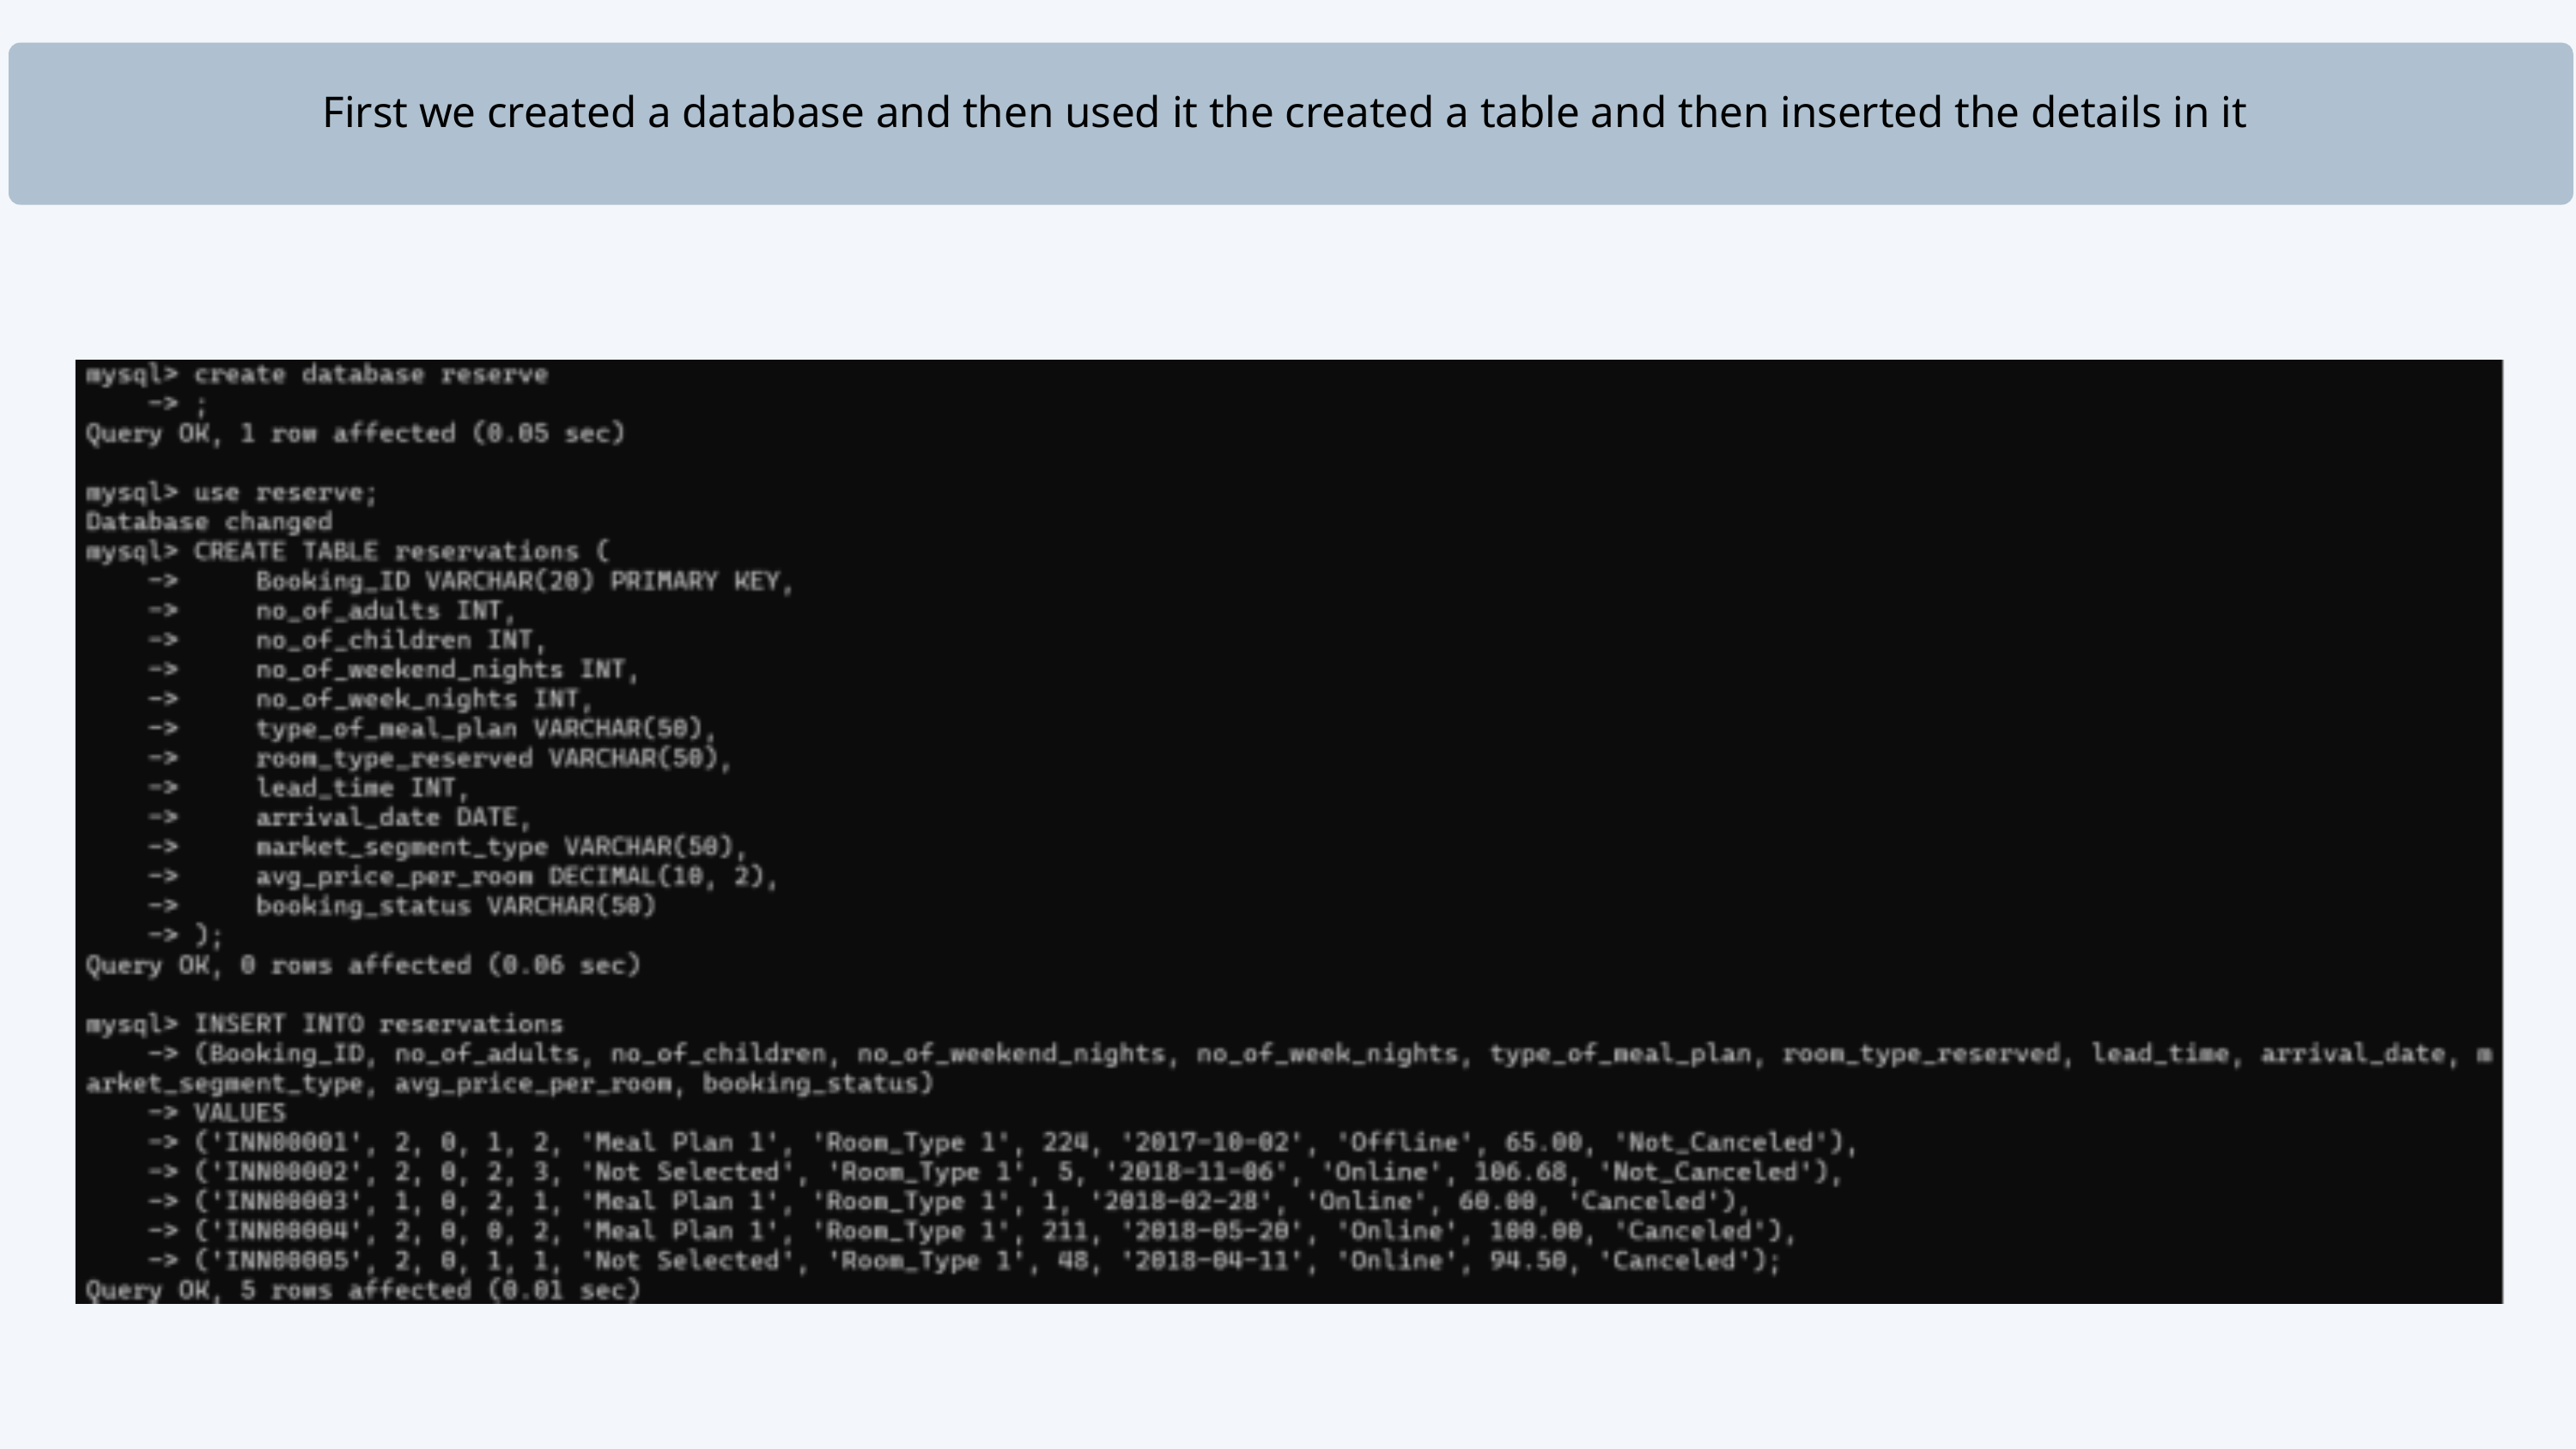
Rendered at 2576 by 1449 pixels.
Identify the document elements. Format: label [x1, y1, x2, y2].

text_box [75, 360, 2507, 1304]
text_box [8, 42, 2574, 205]
